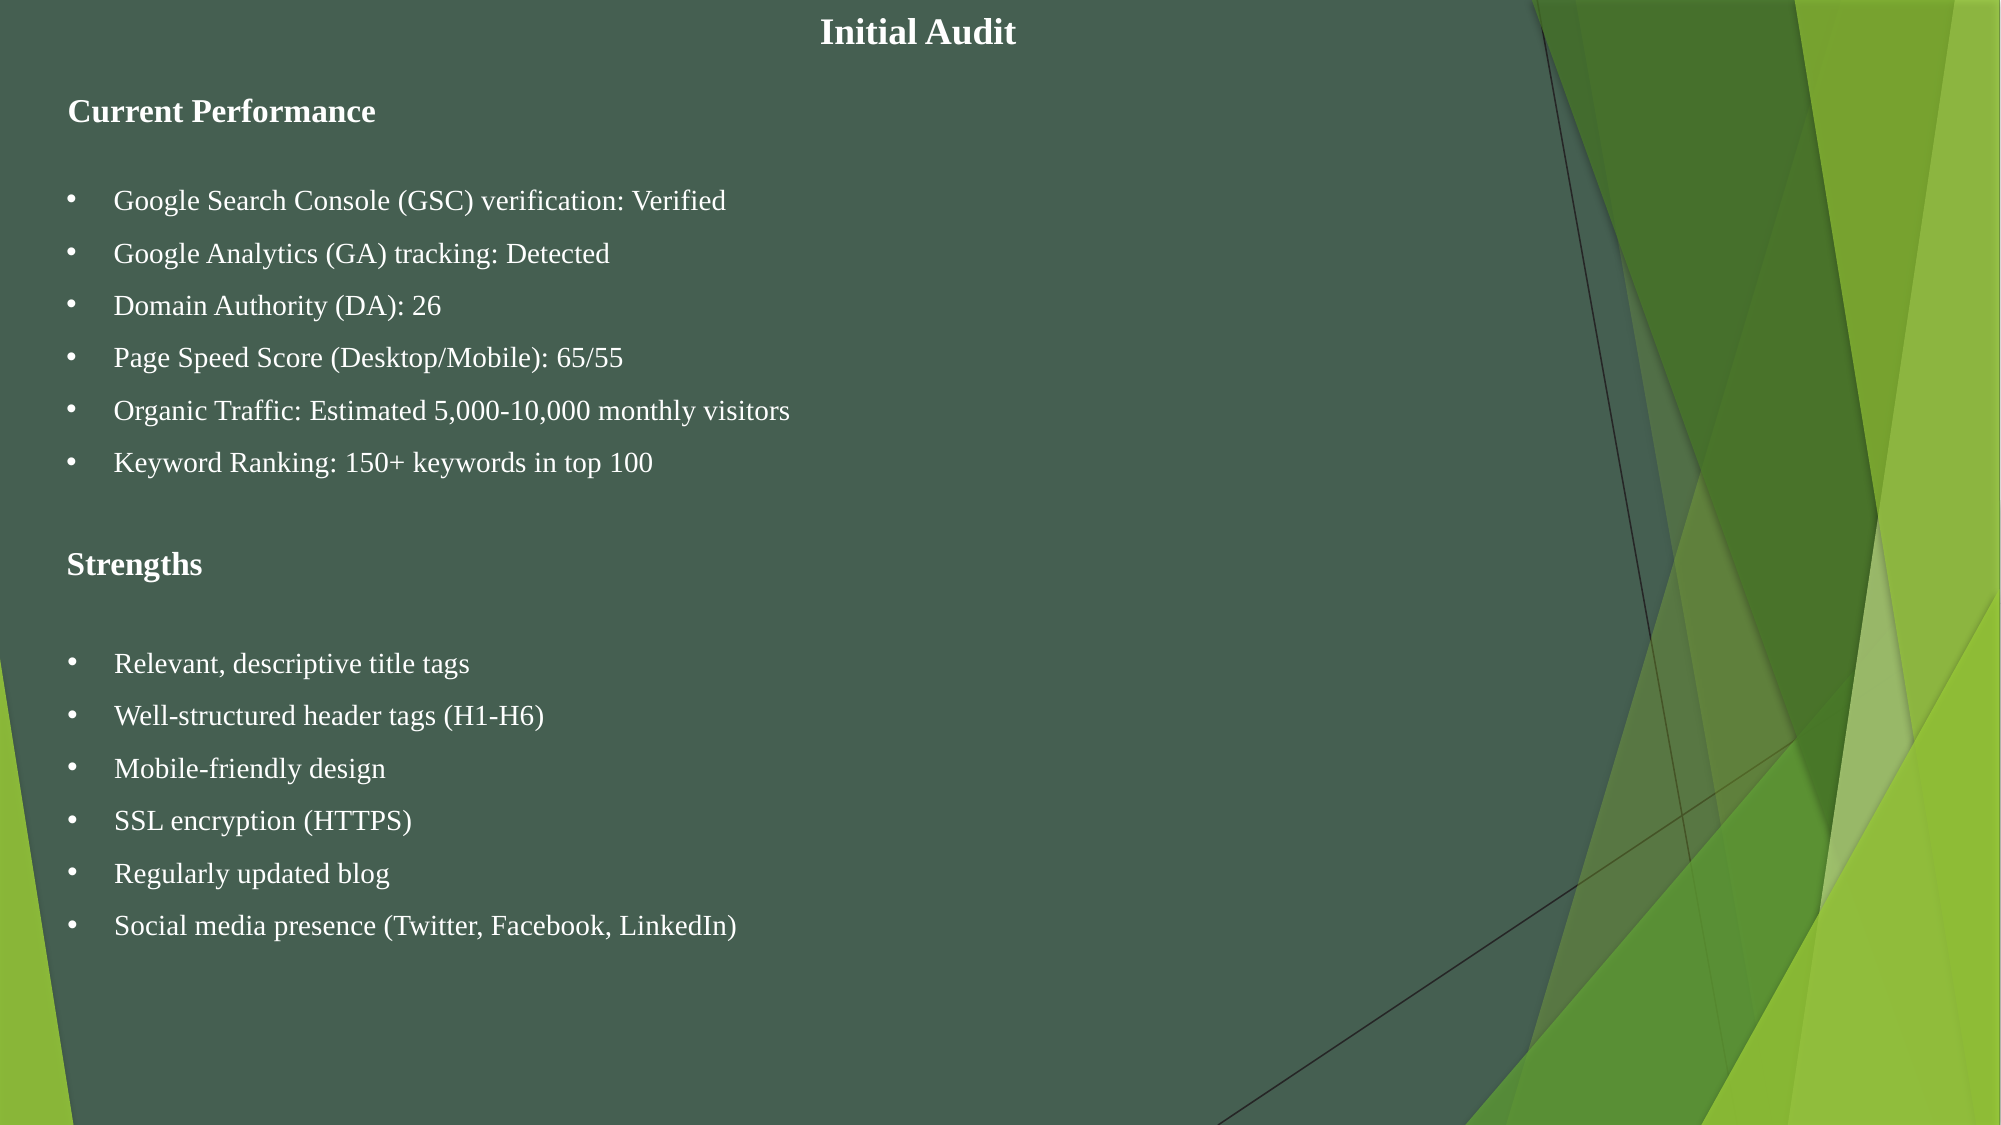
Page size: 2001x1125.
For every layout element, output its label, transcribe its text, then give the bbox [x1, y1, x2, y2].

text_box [50, 81, 815, 947]
text_box Initial Audit [805, 0, 1032, 60]
